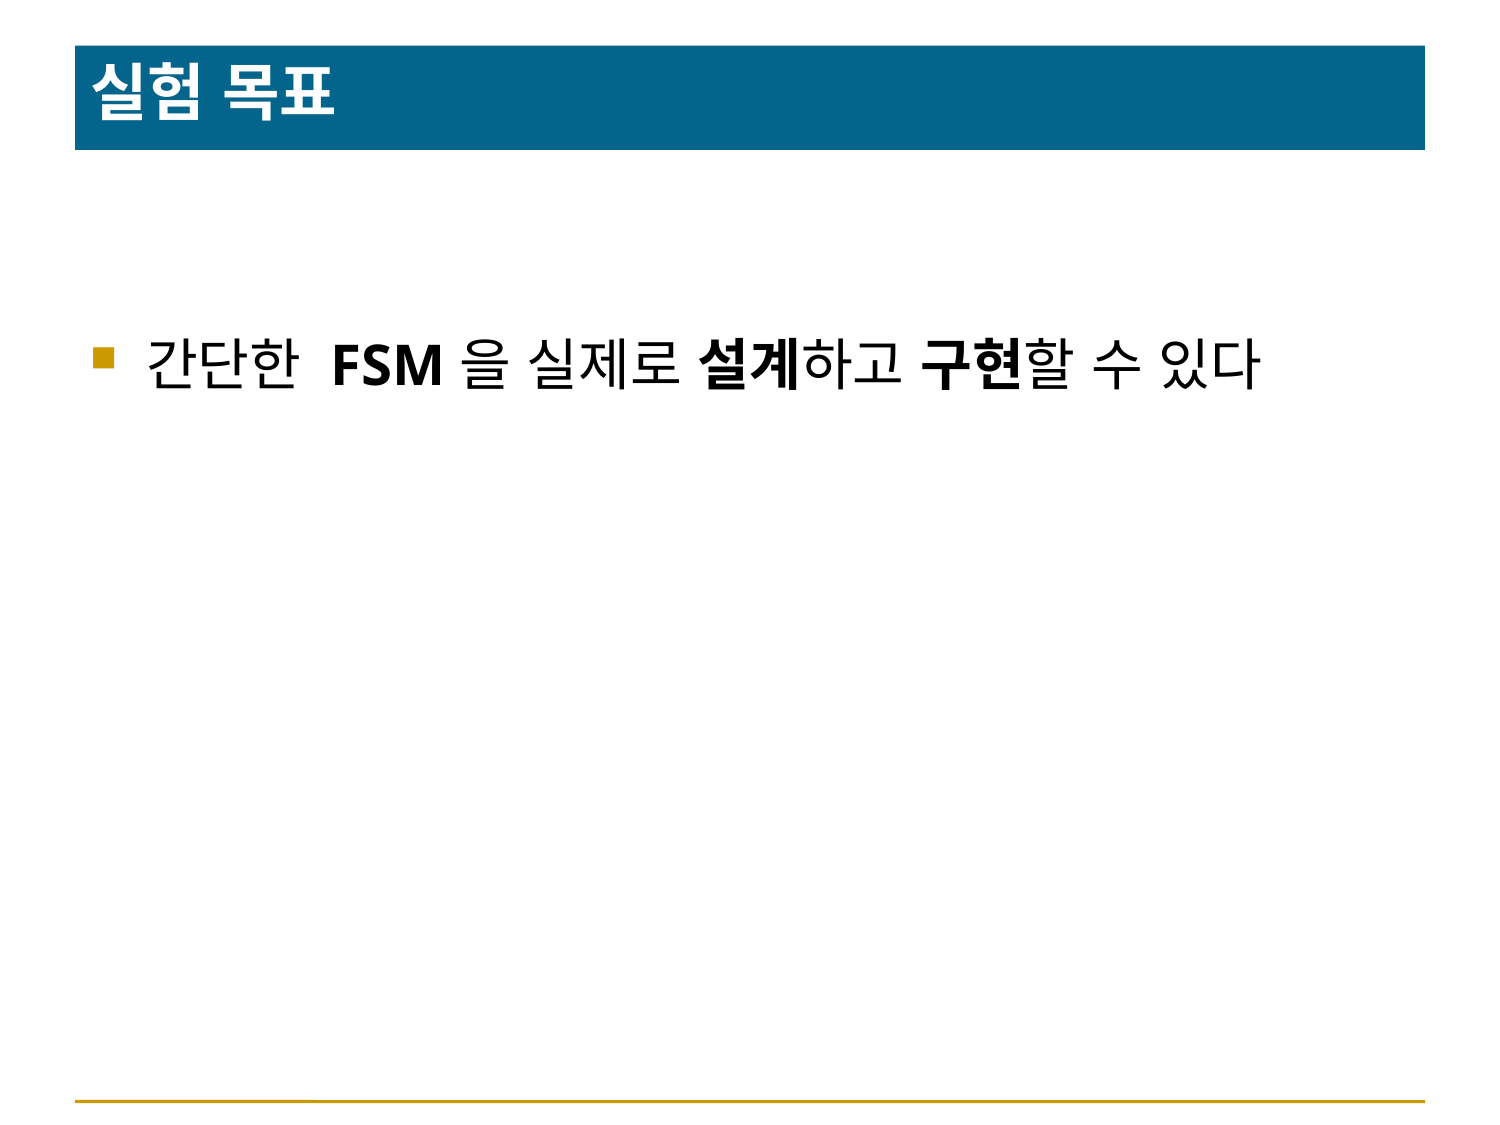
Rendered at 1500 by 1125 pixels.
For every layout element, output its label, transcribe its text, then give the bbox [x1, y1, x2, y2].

title 실험 목표 [75, 45, 1425, 150]
list 간단한 FSM을 실제로 설계하고 구현할 수 있다 [75, 321, 1425, 895]
